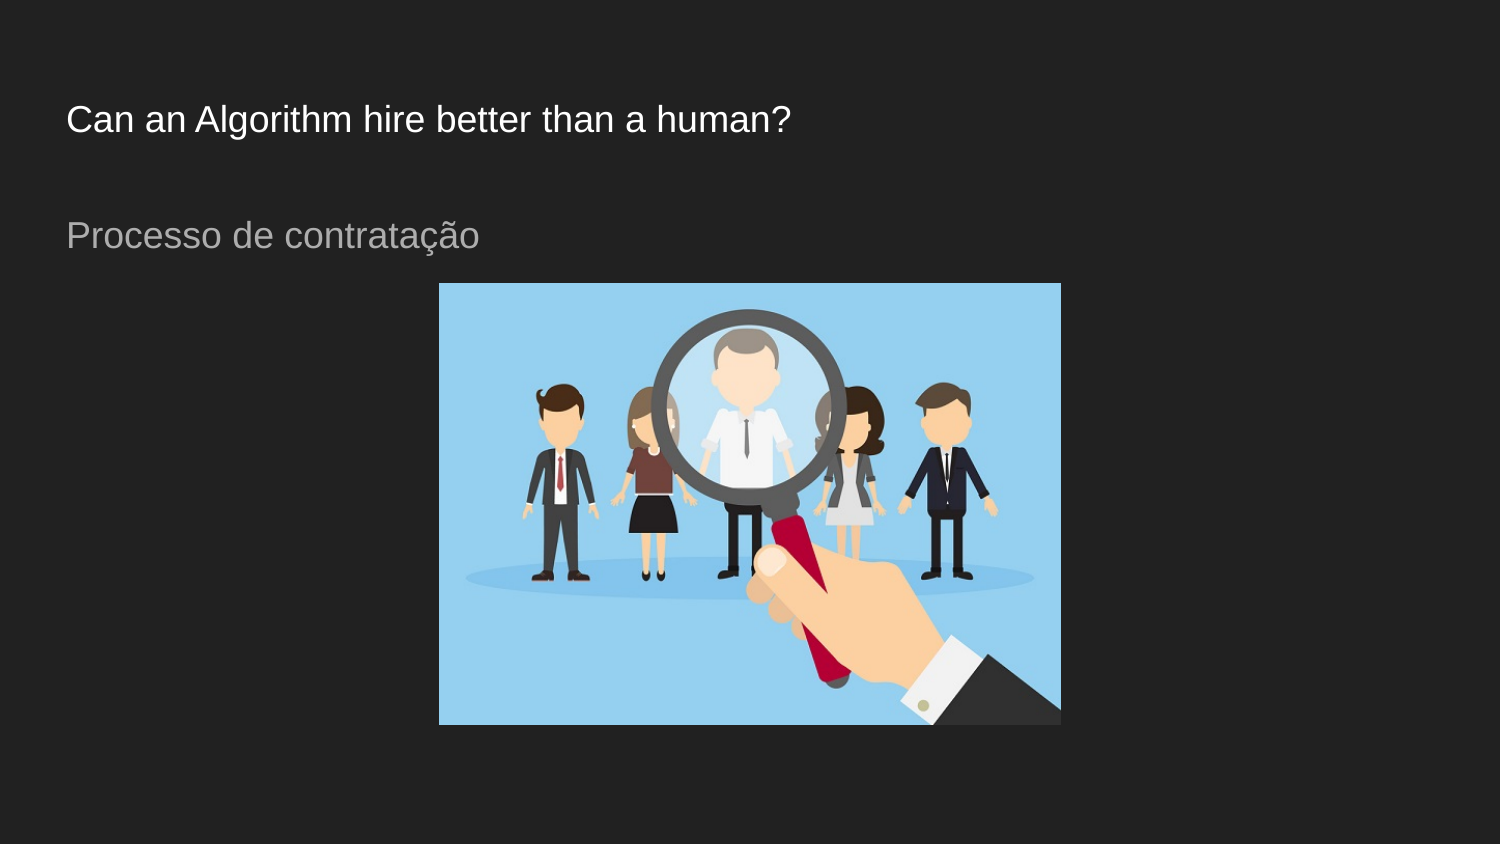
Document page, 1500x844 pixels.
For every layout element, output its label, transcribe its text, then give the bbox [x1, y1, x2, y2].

picture [438, 283, 1061, 725]
list Processo de contratação [51, 189, 1449, 750]
title Can an Algorithm hire better than a human? [51, 72, 1449, 167]
